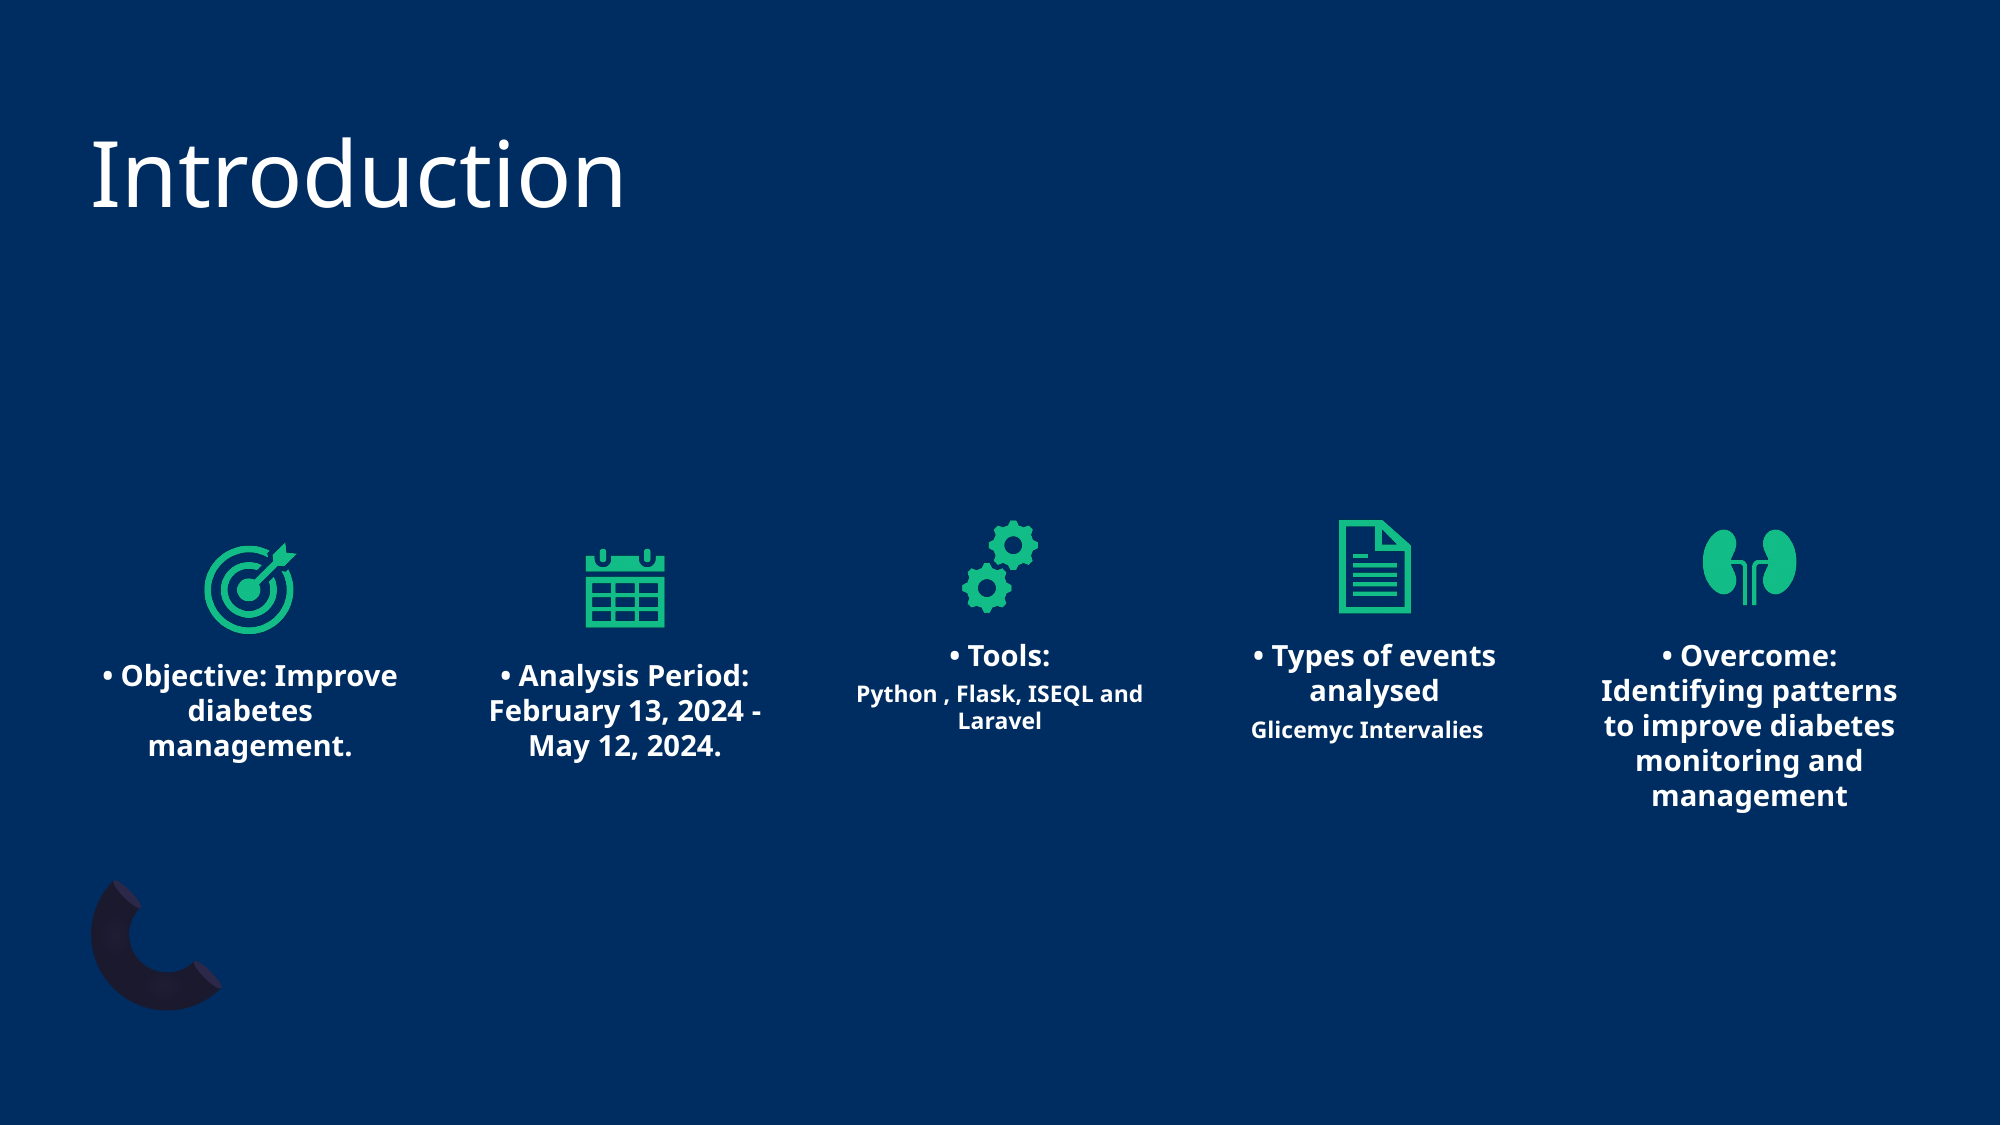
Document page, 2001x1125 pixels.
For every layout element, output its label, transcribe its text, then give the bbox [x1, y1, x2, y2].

title Introduction [90, 90, 1290, 253]
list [90, 398, 1910, 968]
